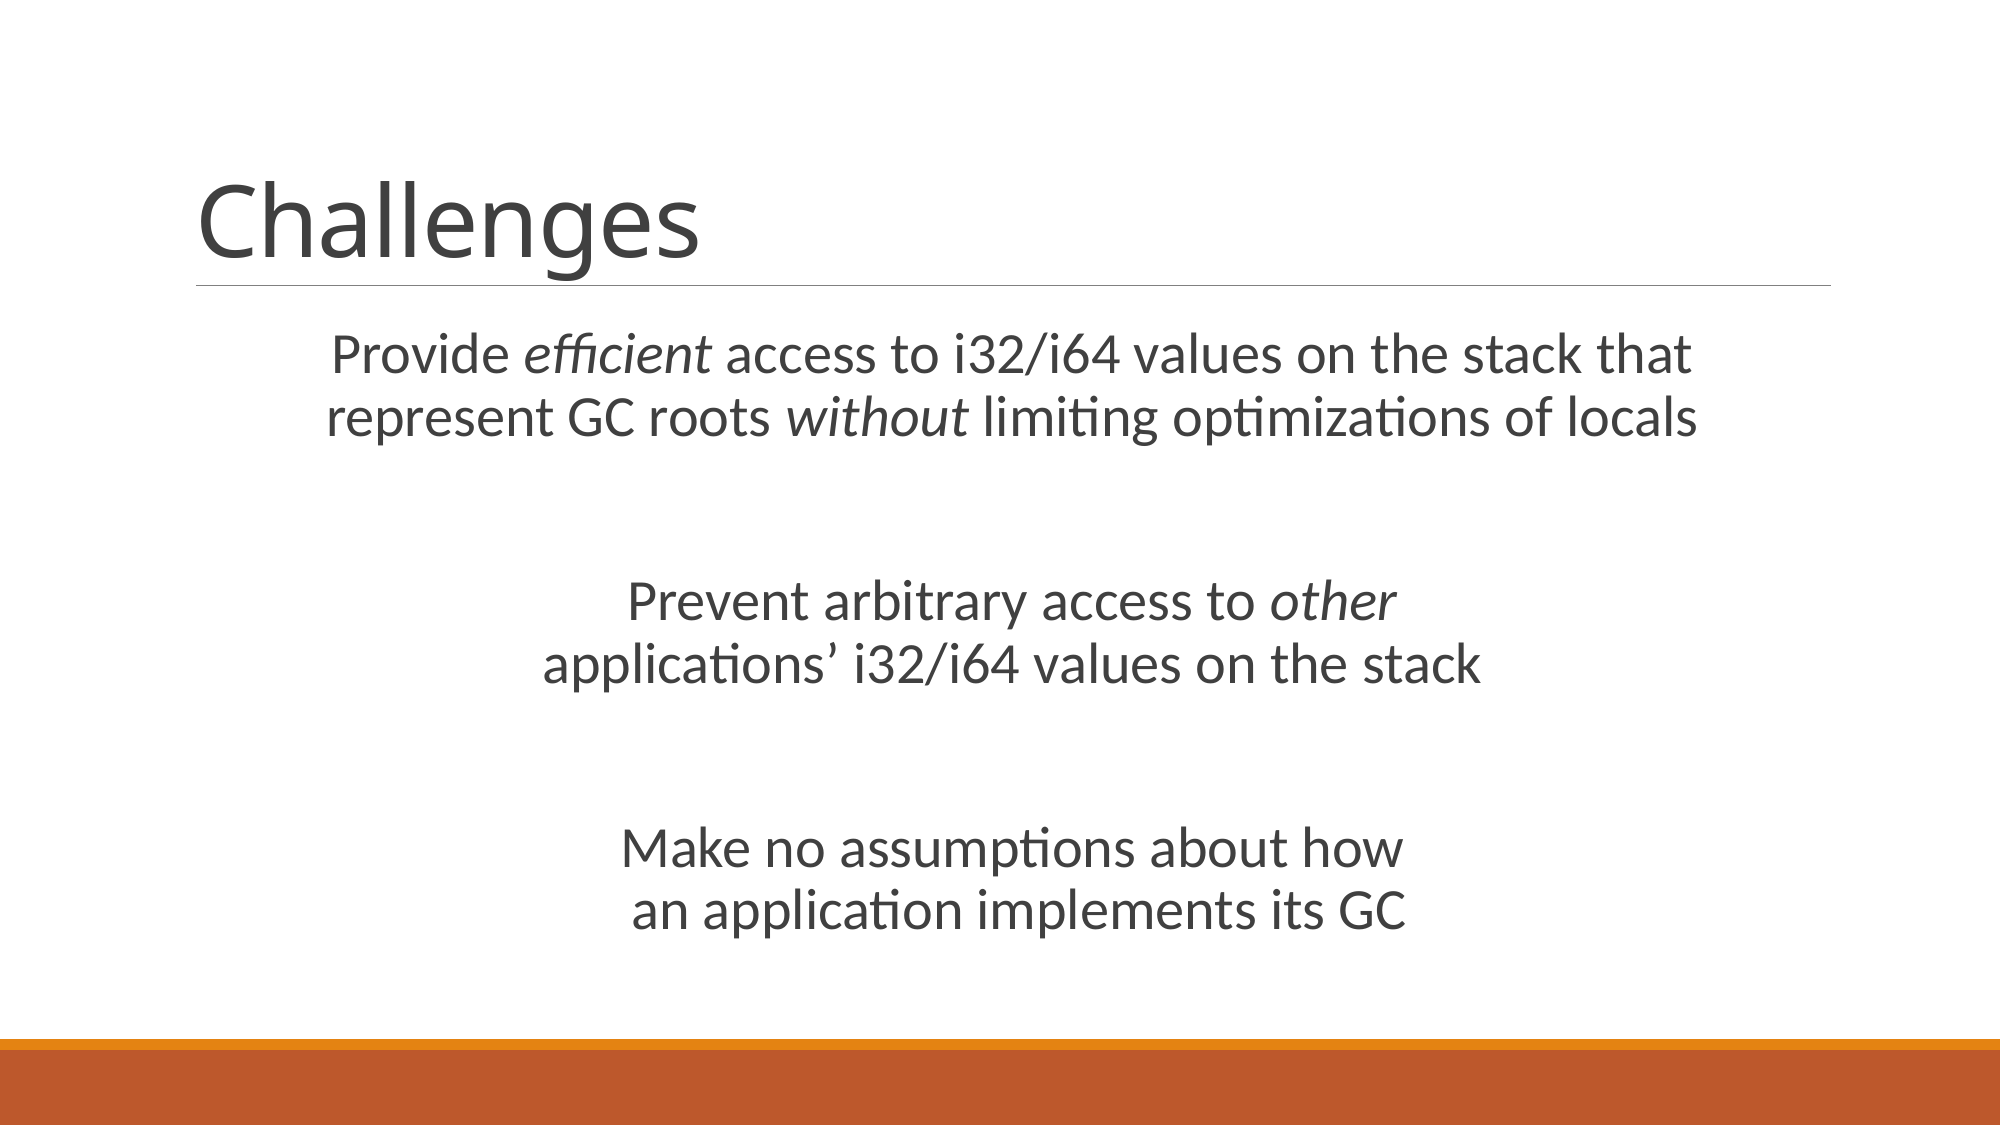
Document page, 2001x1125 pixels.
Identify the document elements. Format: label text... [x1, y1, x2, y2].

list Provide efficient access to i32/i64 values on the stack that represent GC roots without limiting optimizations of locals Prevent arbitrary access to other applications’ i32/i64 values on the stack Make no assumptions about how an application implements its GC [180, 302, 1830, 963]
title Challenges [180, 47, 1830, 285]
